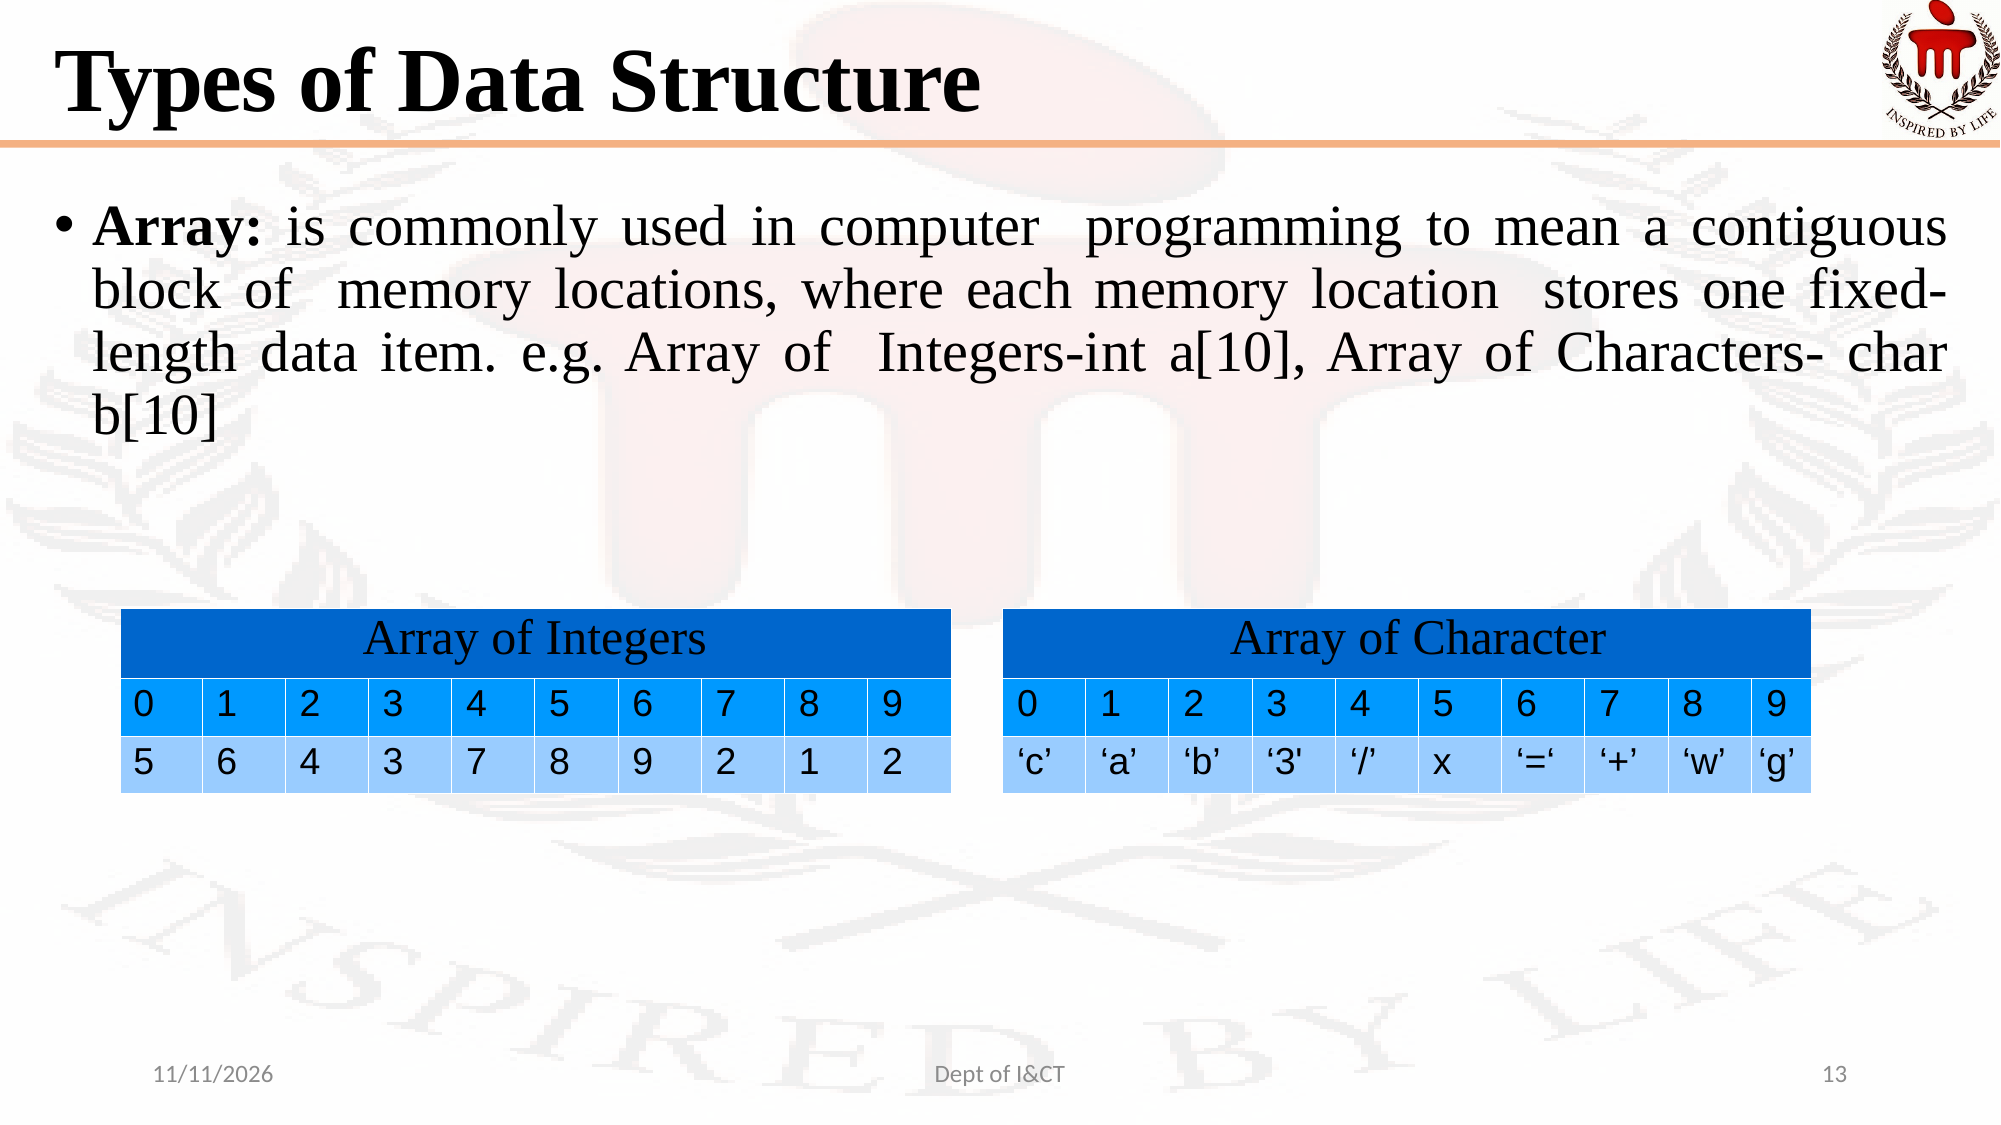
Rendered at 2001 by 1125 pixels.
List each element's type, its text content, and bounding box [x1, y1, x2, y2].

table_cell 7 [702, 679, 784, 736]
table_cell 5 [535, 679, 618, 736]
table_cell 0 [121, 679, 202, 736]
table_cell 2 [702, 737, 784, 793]
table_cell ‘c’ [1003, 737, 1085, 793]
list Array: is commonly used in computer programming to mean a contiguous block of memory locations, where each memory location stores one fixed-length data item. e.g. Array of Integers-int a[10], Array of Characters- char b[10] [39, 187, 1965, 1029]
table_cell x [1419, 737, 1501, 793]
table_cell 2 [868, 737, 951, 793]
table_cell 3 [369, 737, 451, 793]
table_cell ‘=‘ [1502, 737, 1584, 793]
table_cell 4 [1336, 679, 1418, 736]
table_cell 9 [1752, 679, 1811, 736]
table_cell ‘g’ [1752, 737, 1811, 793]
table_cell 9 [619, 737, 701, 793]
table_cell 6 [1502, 679, 1584, 736]
table_cell 8 [1669, 679, 1751, 736]
table_cell 1 [1086, 679, 1168, 736]
table_cell 3 [1253, 679, 1335, 736]
table_cell 7 [452, 737, 534, 793]
table_cell 6 [203, 737, 285, 793]
table_cell 1 [203, 679, 285, 736]
table_cell 3 [369, 679, 451, 736]
title Types of Data Structure [39, 22, 1863, 141]
table_cell 4 [452, 679, 534, 736]
table_header Array of Integers [121, 609, 951, 678]
table_cell 2 [1169, 679, 1252, 736]
table_cell ‘3' [1253, 737, 1335, 793]
footer Dept of I&CT [662, 1042, 1338, 1103]
table_cell 8 [535, 737, 618, 793]
table_cell 5 [1419, 679, 1501, 736]
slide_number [137, 1042, 588, 1103]
table_cell 7 [1585, 679, 1668, 736]
table_cell ‘b’ [1169, 737, 1252, 793]
table_cell 9 [868, 679, 951, 736]
table_cell ‘/’ [1336, 737, 1418, 793]
table_cell 2 [286, 679, 368, 736]
table_cell ‘a’ [1086, 737, 1168, 793]
table_cell 4 [286, 737, 368, 793]
slide_number 13 [1412, 1042, 1863, 1103]
table_cell 6 [619, 679, 701, 736]
table_cell 1 [785, 737, 867, 793]
table_header Array of Character [1003, 609, 1811, 678]
table_cell ‘w’ [1669, 737, 1751, 793]
table_cell 8 [785, 679, 867, 736]
table_cell 0 [1003, 679, 1085, 736]
picture [1882, 0, 2000, 140]
table_cell 5 [121, 737, 202, 793]
table_cell ‘+’ [1585, 737, 1668, 793]
